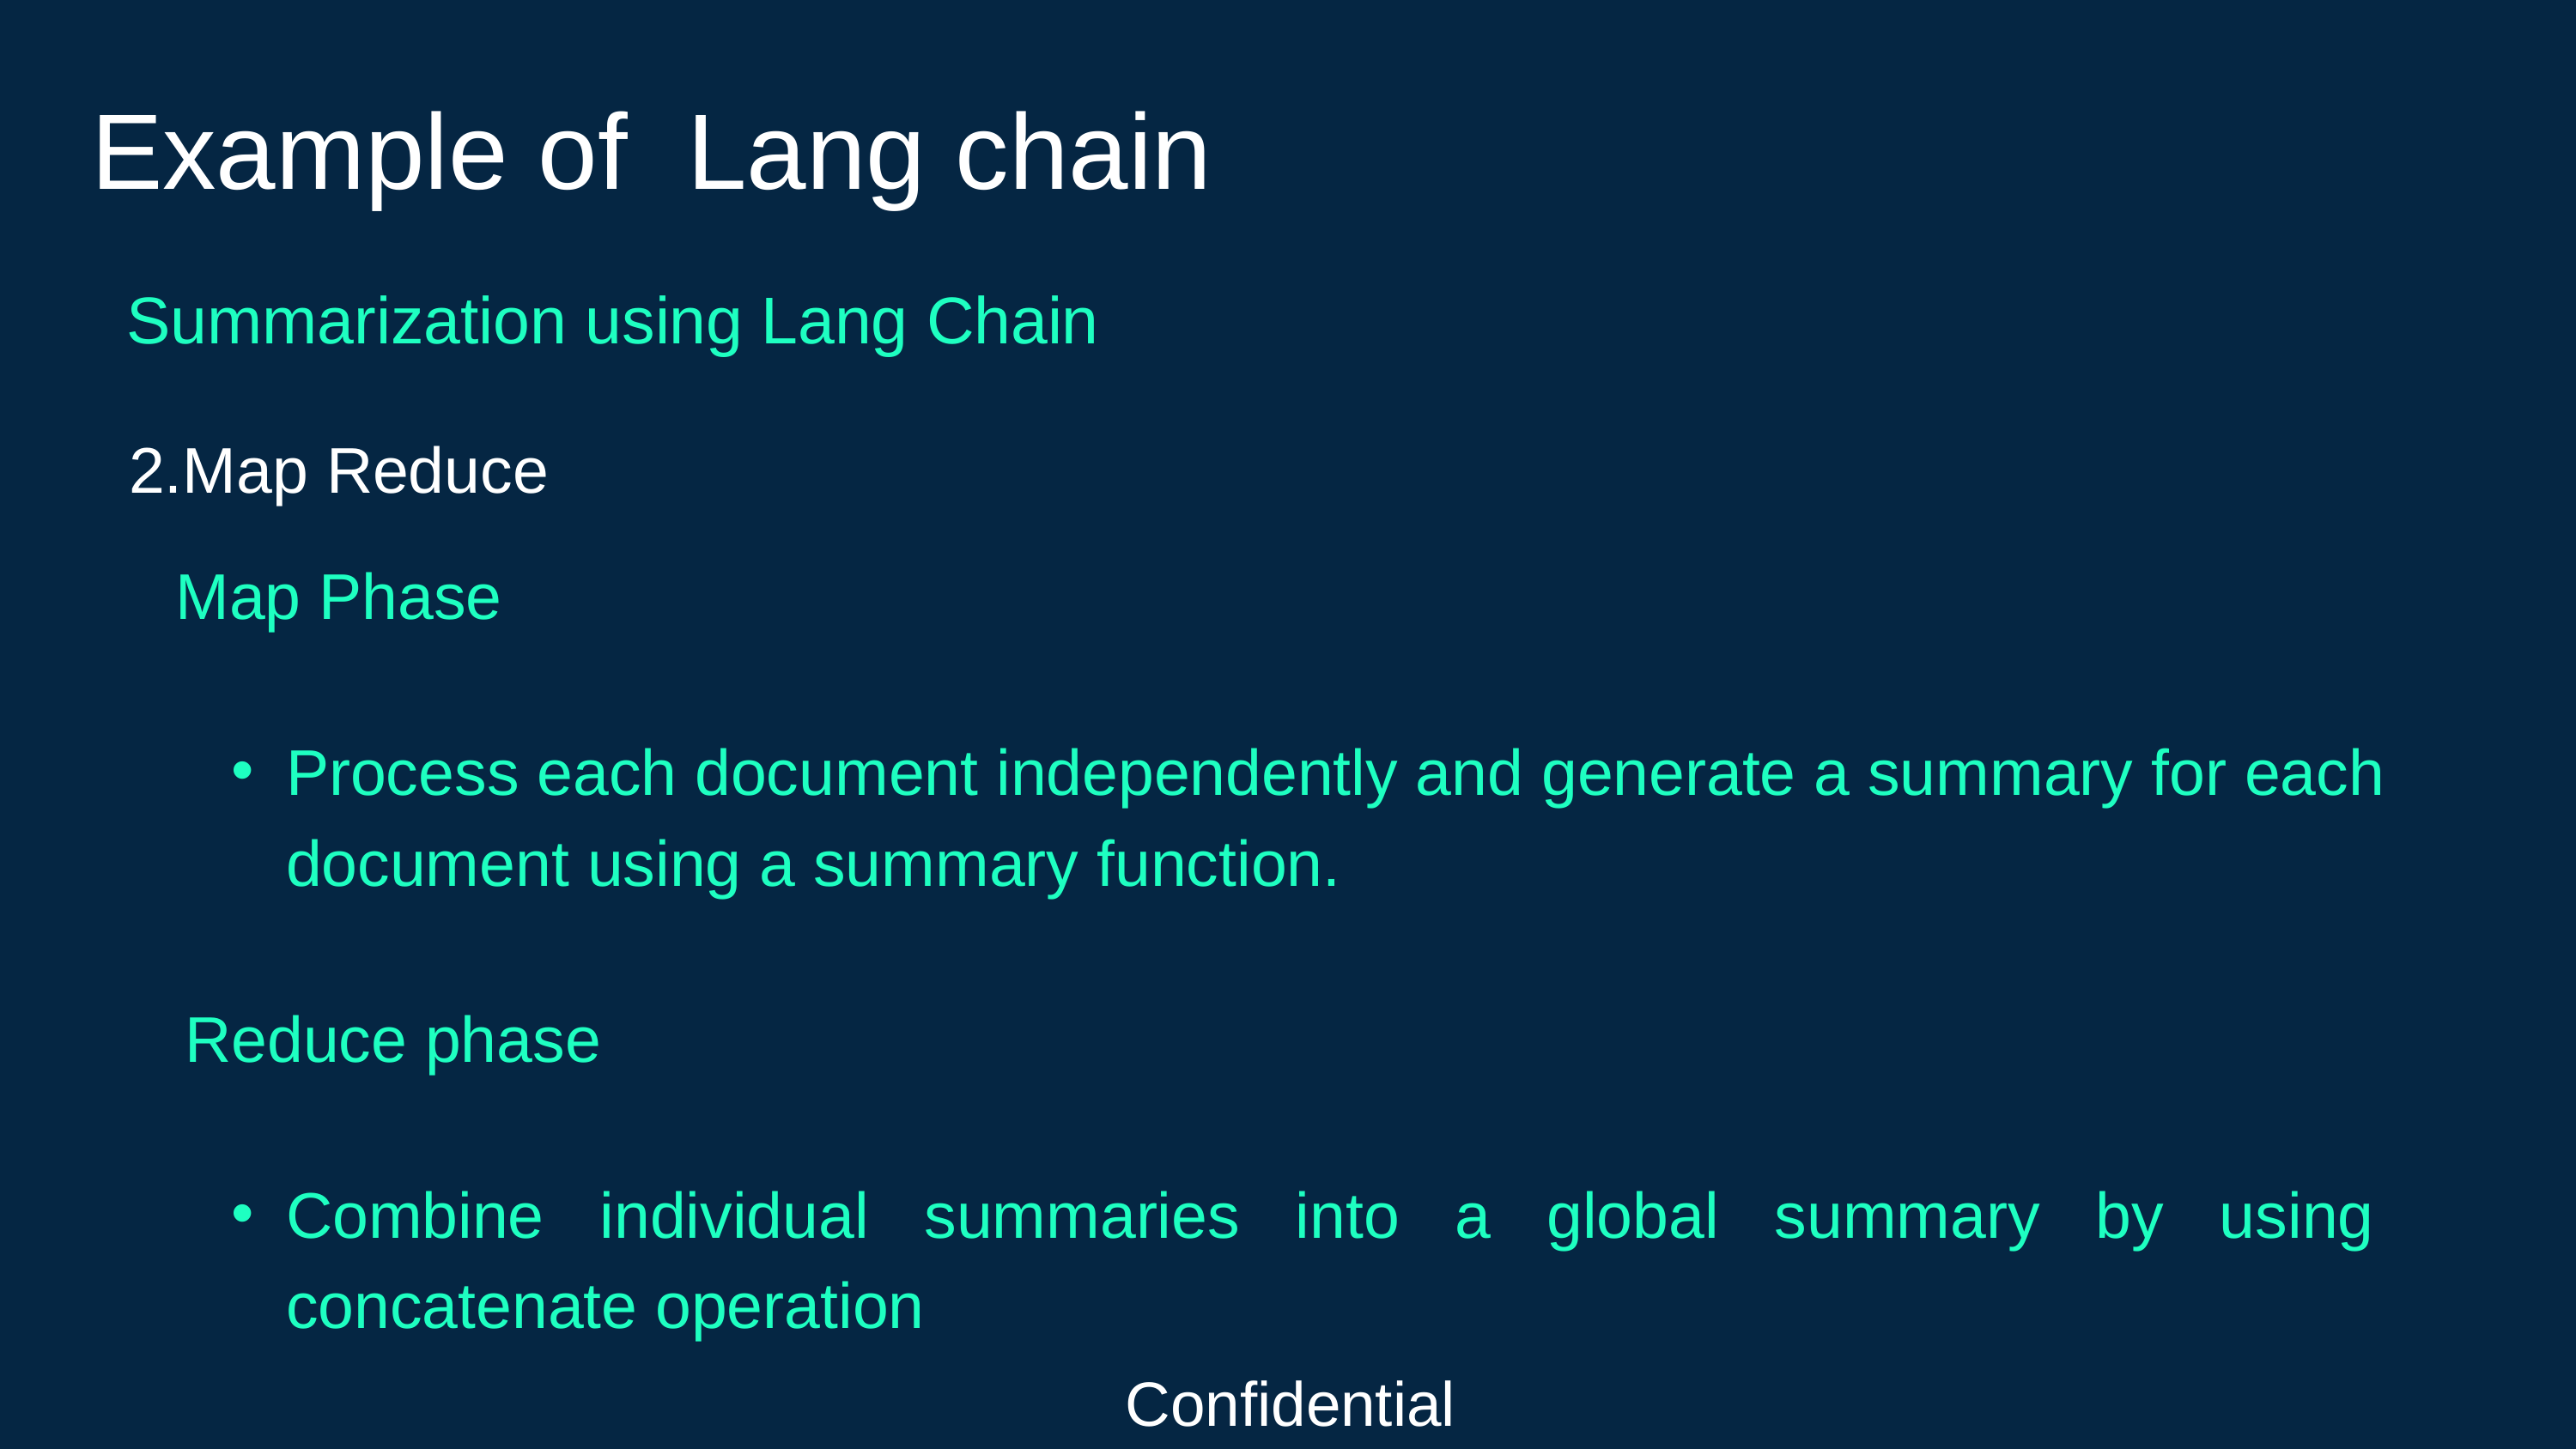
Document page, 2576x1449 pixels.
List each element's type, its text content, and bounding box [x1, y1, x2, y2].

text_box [20, 425, 2499, 1339]
text_box Example of Lang chain [57, 60, 1248, 211]
text_box Confidential [1018, 1350, 1564, 1439]
text_box Summarization using Lang Chain [70, 264, 1156, 357]
